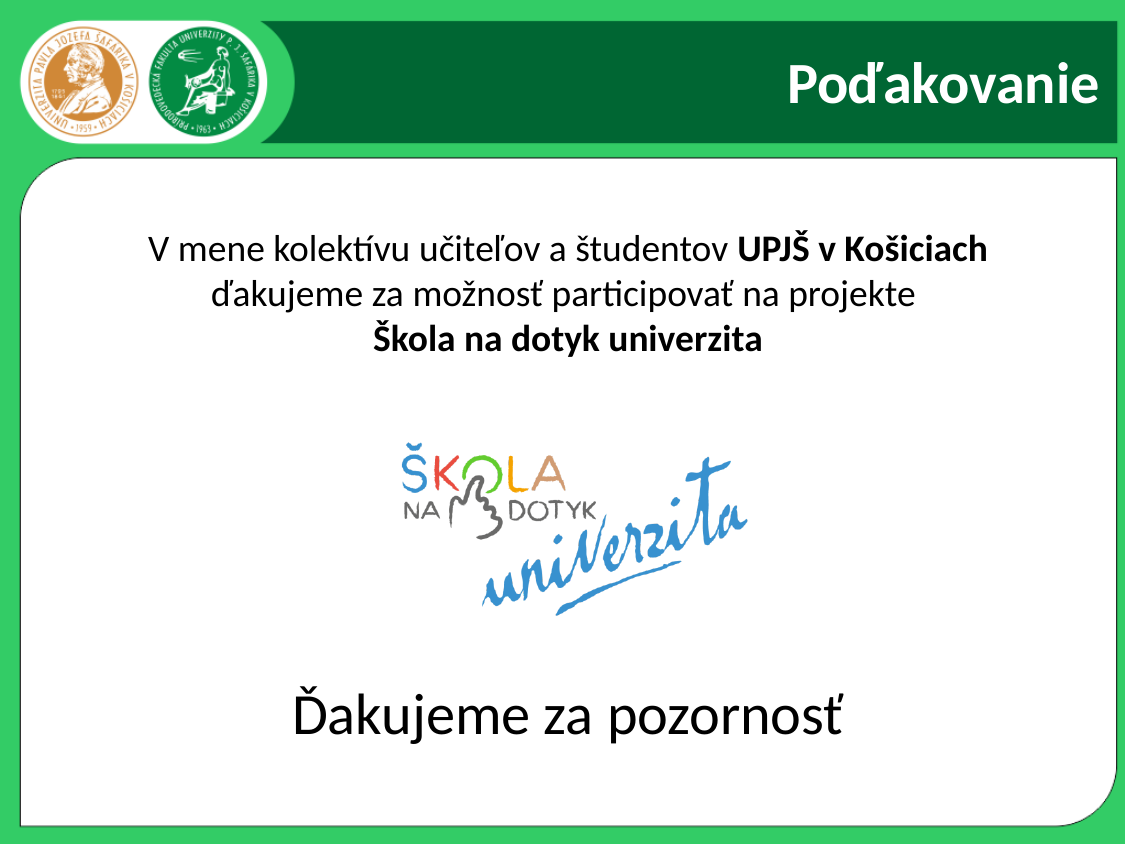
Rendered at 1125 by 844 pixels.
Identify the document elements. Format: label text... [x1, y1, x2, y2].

title Poďakovanie [297, 27, 1115, 143]
list V mene kolektívu učiteľov a študentov UPJŠ v Košiciach ďakujeme za možnosť participovať na projekte Škola na dotyk univerzita [21, 171, 1115, 668]
picture [0, 0, 1125, 844]
text_box Ďakujeme za pozornosť [21, 668, 1115, 801]
